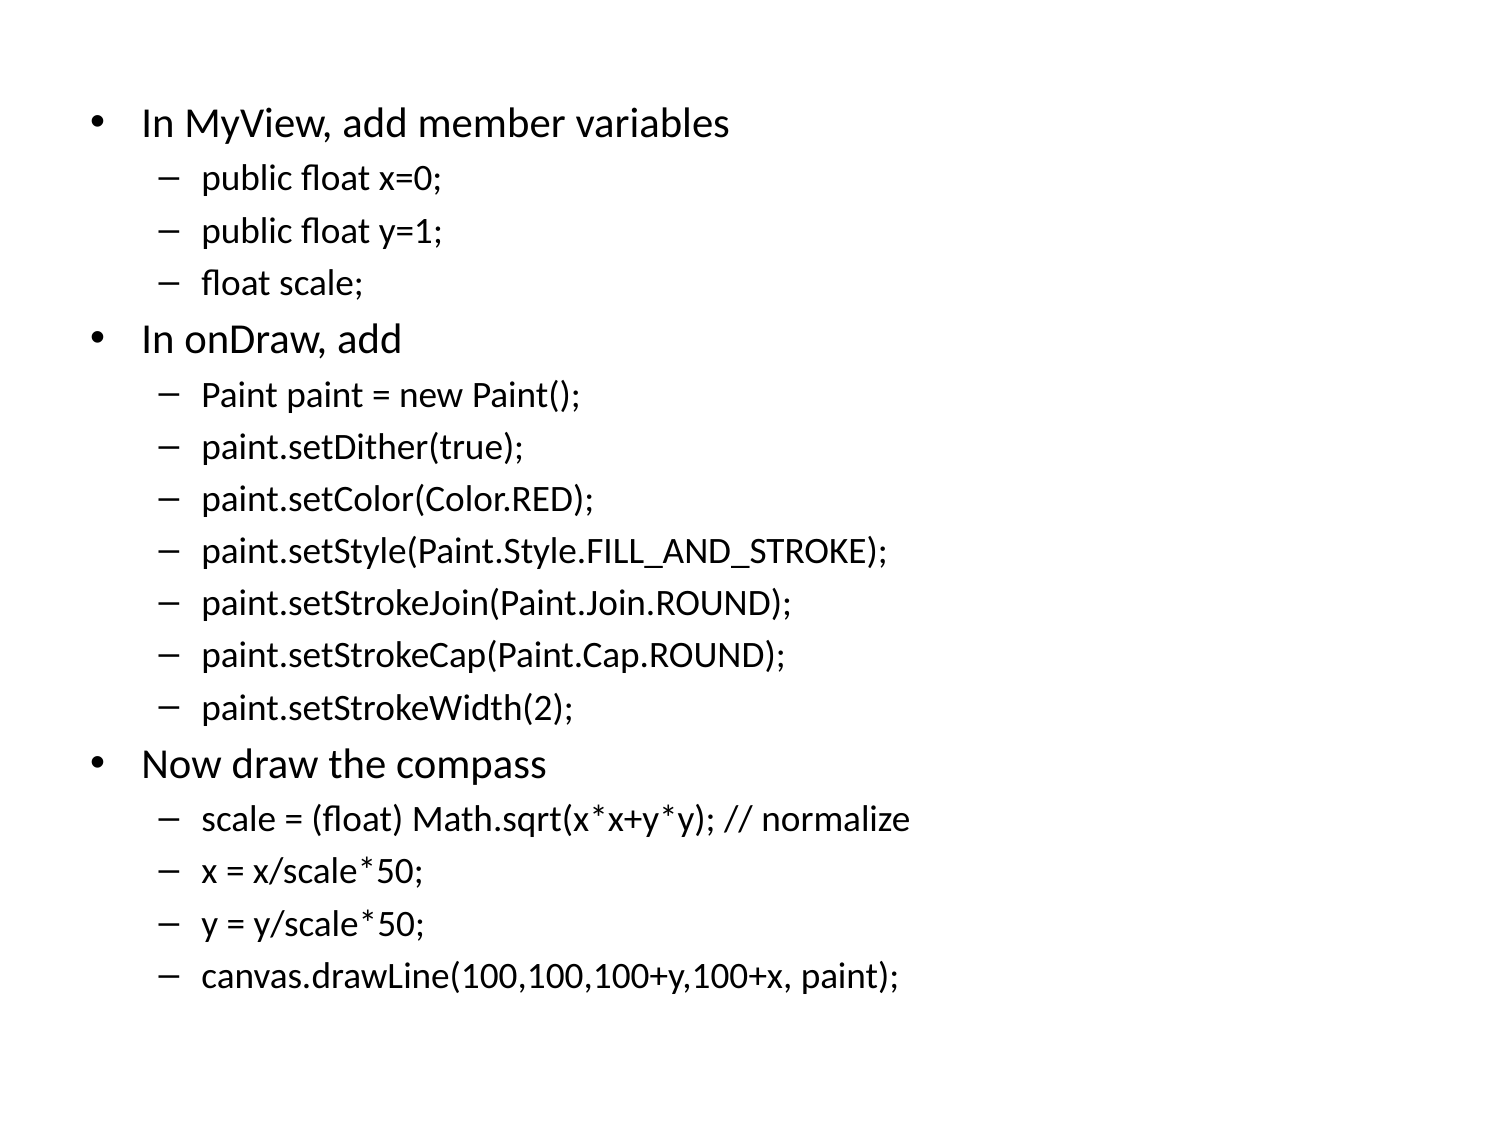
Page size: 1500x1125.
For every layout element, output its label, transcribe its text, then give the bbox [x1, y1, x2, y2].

list In MyView, add member variables public float x=0; public float y=1; float scale; In onDraw, add Paint paint = new Paint(); paint.setDither(true); paint.setColor(Color.RED); paint.setStyle(Paint.Style.FILL_AND_STROKE); paint.setStrokeJoin(Paint.Join.ROUND); paint.setStrokeCap(Paint.Cap.ROUND); paint.setStrokeWidth(2); Now draw the compass scale = (float) Math.sqrt(x*x+y*y); // normalize x = x/scale*50; y = y/scale*50; canvas.drawLine(100,100,100+y,100+x, paint); [75, 87, 1425, 1005]
